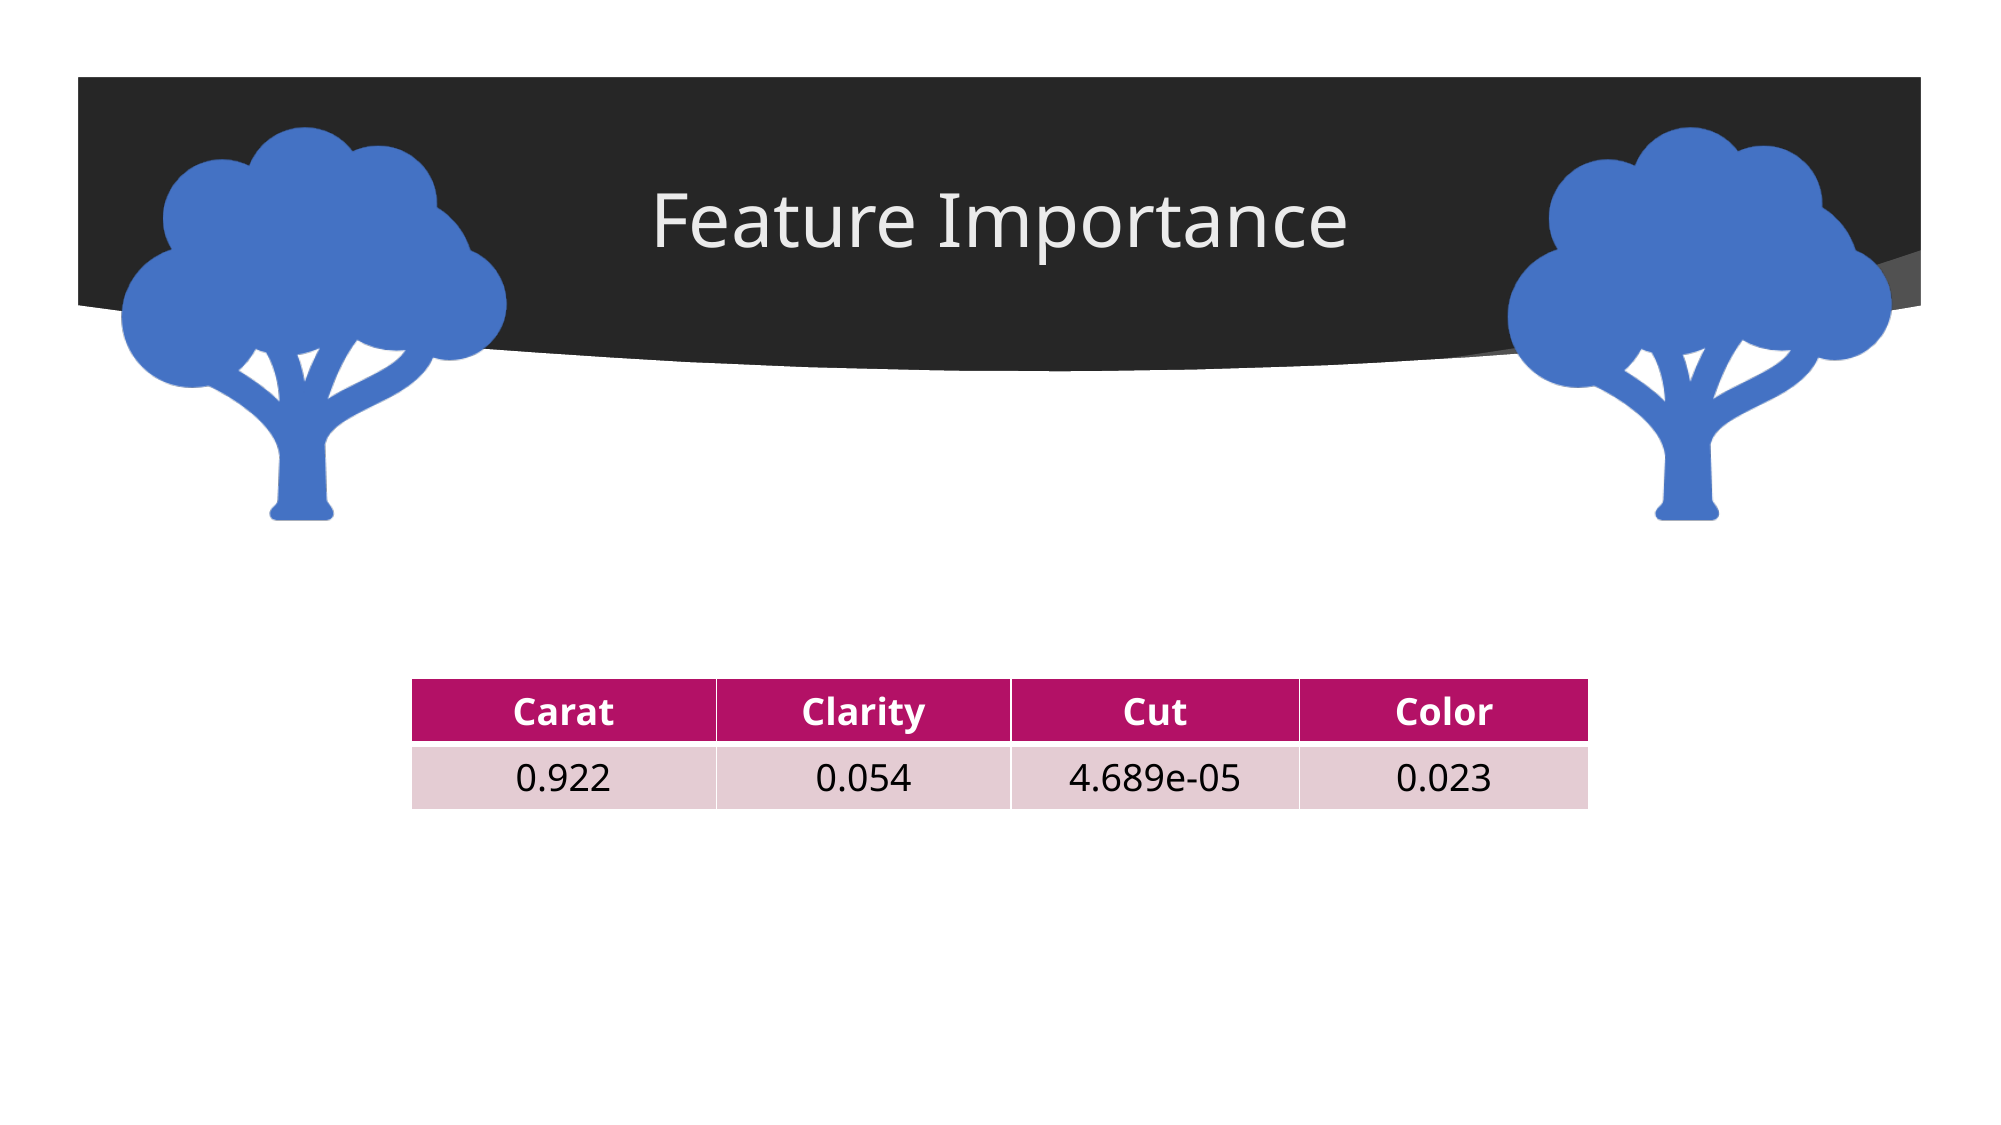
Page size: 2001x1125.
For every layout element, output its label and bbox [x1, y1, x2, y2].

picture [1479, 102, 1919, 542]
text_box [0, 0, 2000, 1125]
picture [94, 102, 534, 542]
